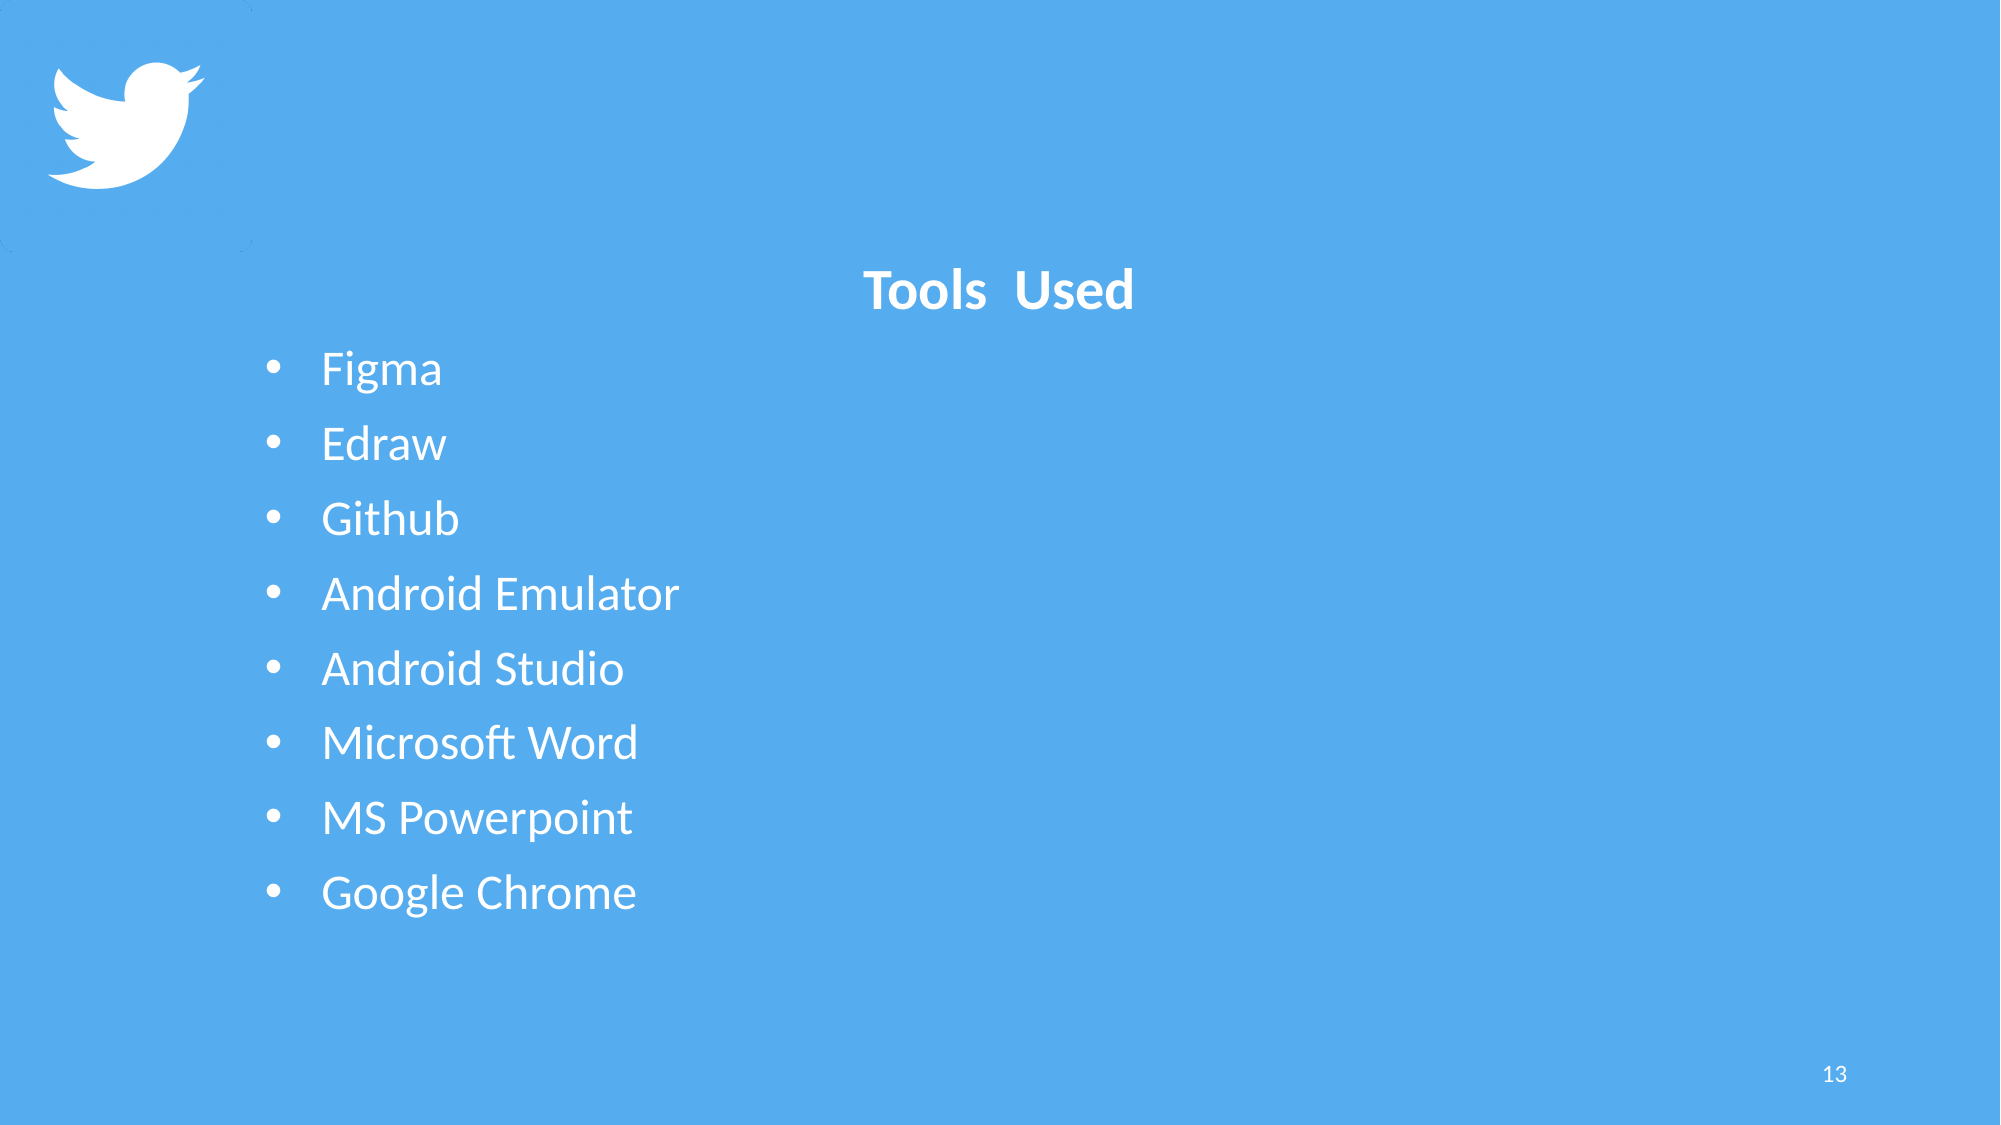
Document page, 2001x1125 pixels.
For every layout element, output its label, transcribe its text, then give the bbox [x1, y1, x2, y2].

subtitle Tools Used Figma Edraw Github Android Emulator Android Studio Microsoft Word MS Powerpoint Google Chrome [249, 251, 1750, 937]
slide_number 13 [1412, 1042, 1863, 1103]
picture [0, 0, 252, 252]
